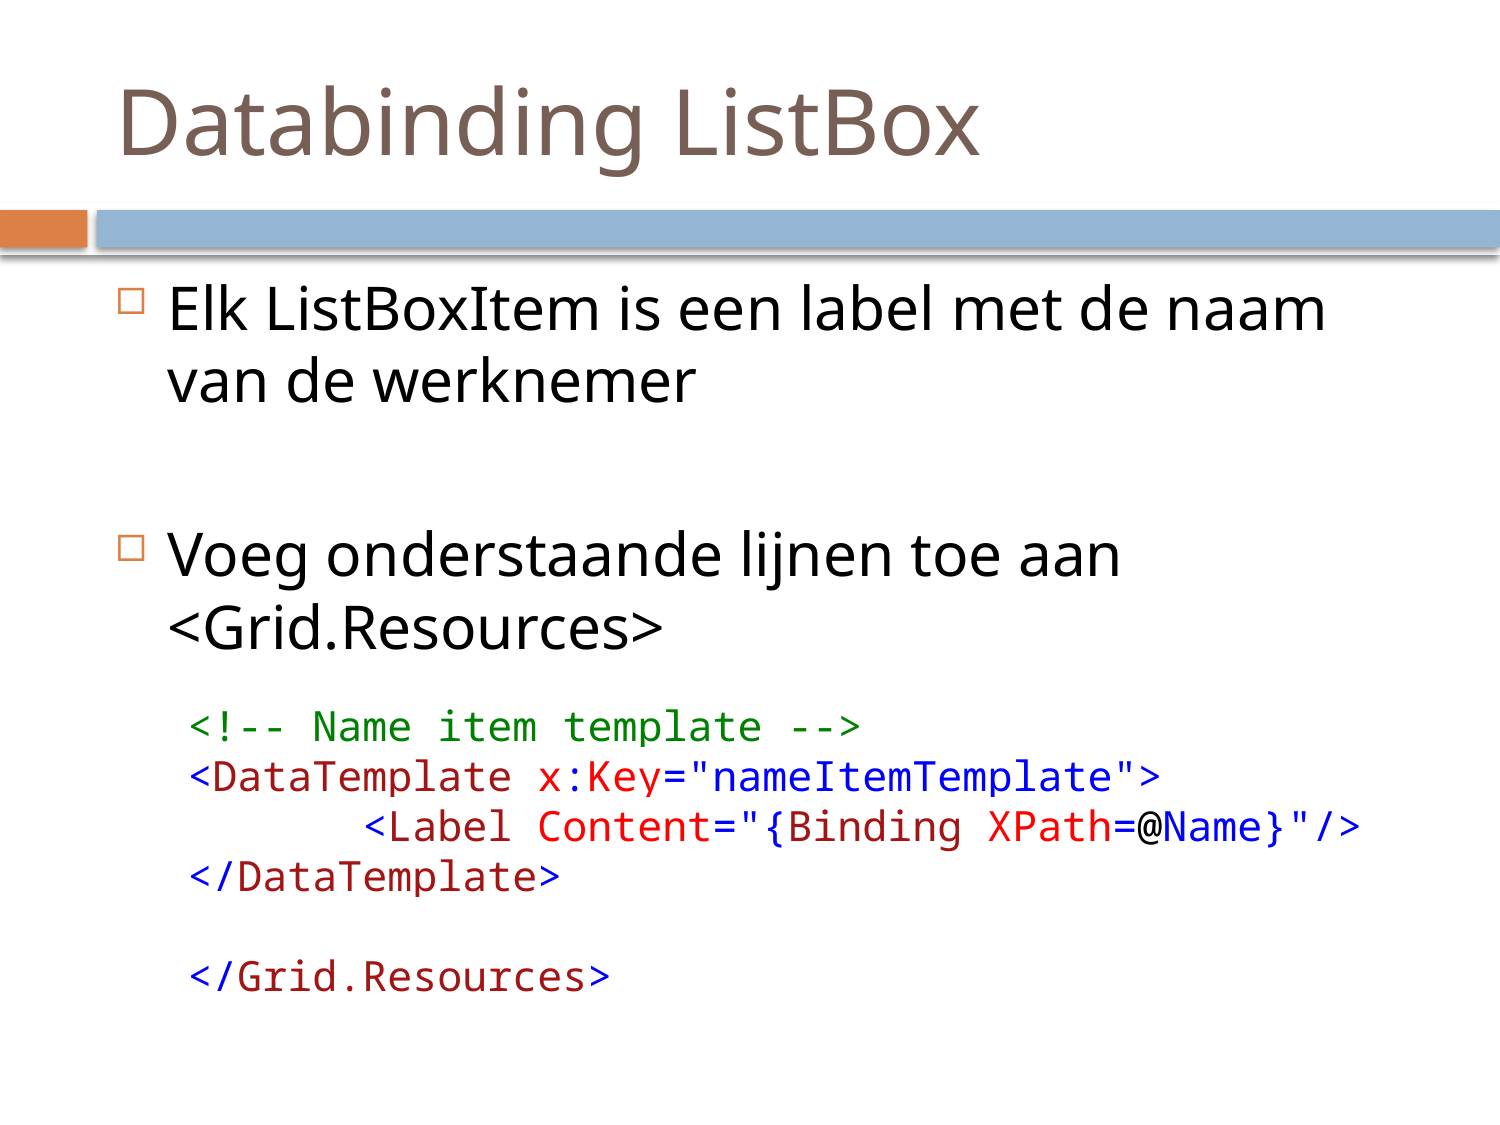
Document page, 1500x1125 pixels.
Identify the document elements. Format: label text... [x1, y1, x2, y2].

list Elk ListBoxItem is een label met de naam van de werknemer Voeg onderstaande lijnen toe aan <Grid.Resources> [100, 262, 1438, 1000]
text_box <!-- Name item template --> <DataTemplate x:Key="nameItemTemplate"> <Label Content="{Binding XPath=@Name}"/> </DataTemplate> </Grid.Resources> [147, 692, 1438, 1008]
title Databinding ListBox [100, 37, 1438, 200]
